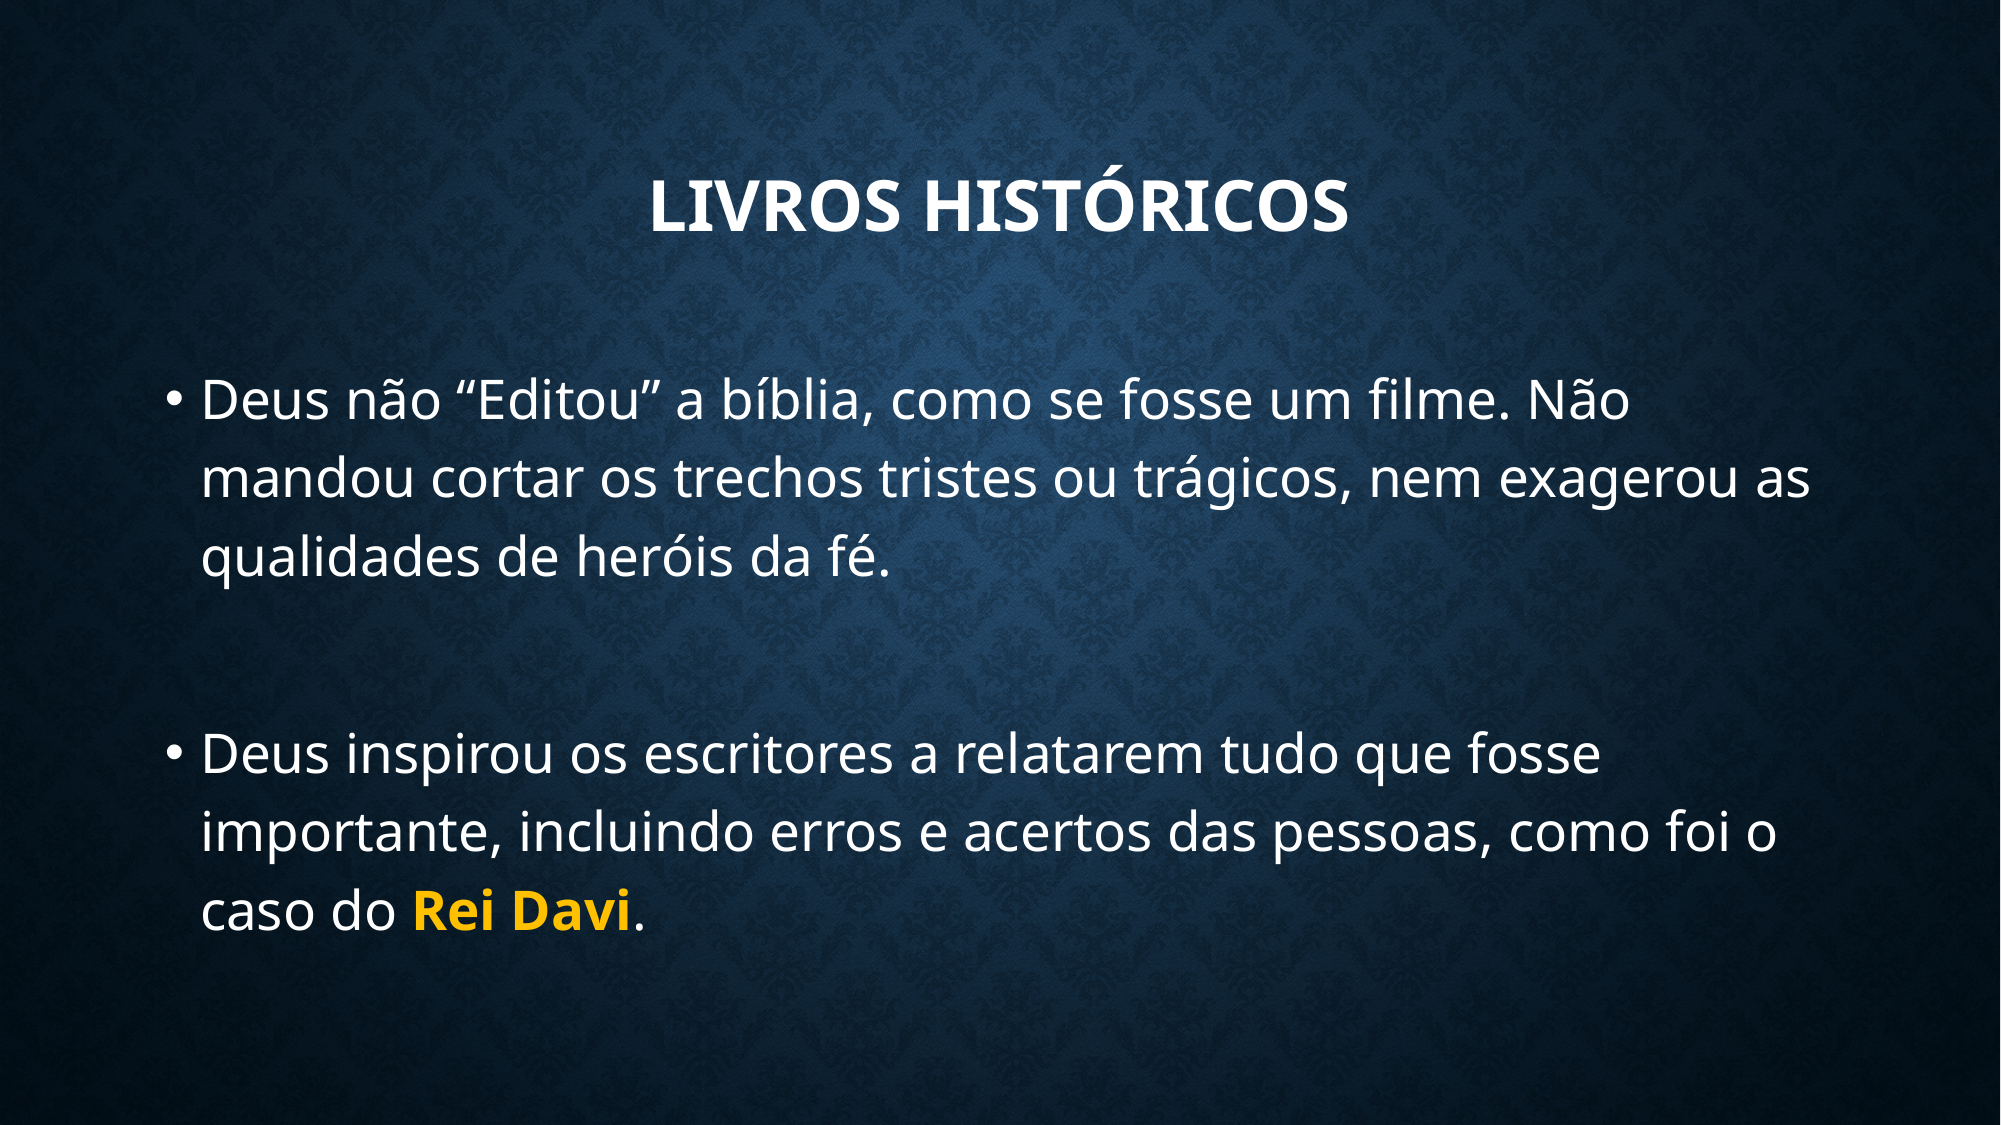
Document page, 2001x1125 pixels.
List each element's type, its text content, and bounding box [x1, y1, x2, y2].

title Livros Históricos [149, 99, 1849, 318]
list Deus não “Editou” a bíblia, como se fosse um filme. Não mandou cortar os trechos tristes ou trágicos, nem exagerou as qualidades de heróis da fé. Deus inspirou os escritores a relatarem tudo que fosse importante, incluindo erros e acertos das pessoas, como foi o caso do Rei Davi. [149, 343, 1849, 950]
